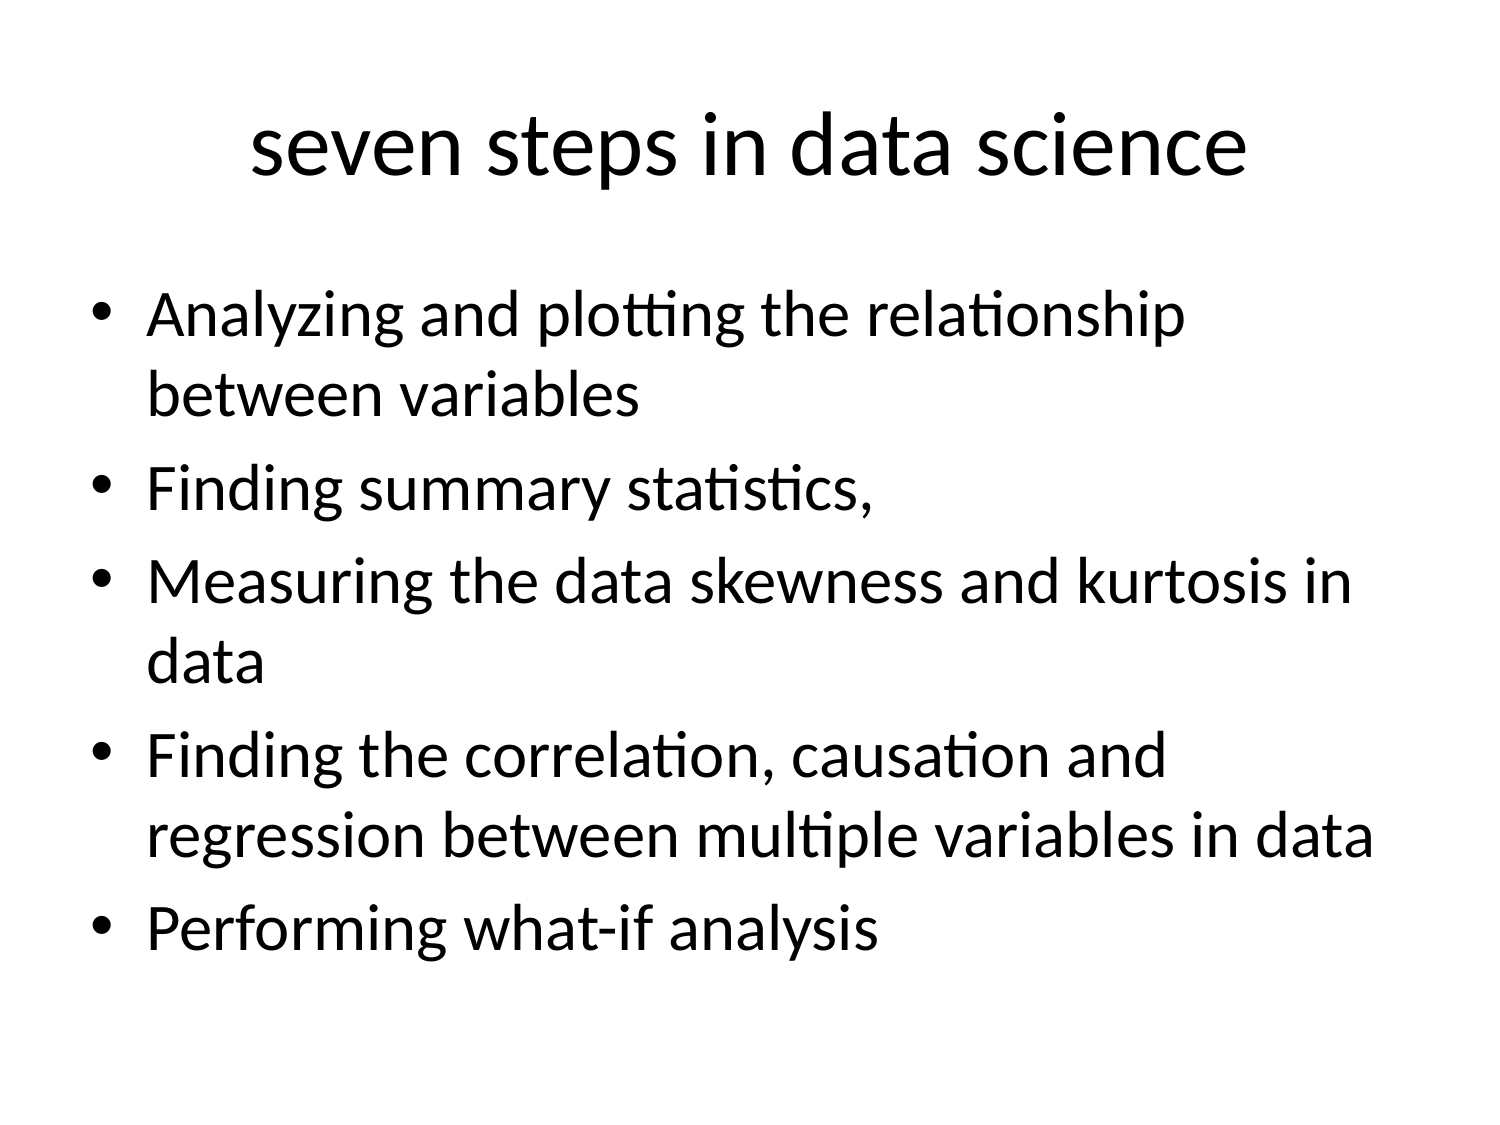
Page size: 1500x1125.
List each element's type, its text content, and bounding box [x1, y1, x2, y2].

list Analyzing and plotting the relationship between variables Finding summary statistics, Measuring the data skewness and kurtosis in data Finding the correlation, causation and regression between multiple variables in data Performing what-if analysis [75, 262, 1425, 1005]
title seven steps in data science [75, 45, 1425, 233]
